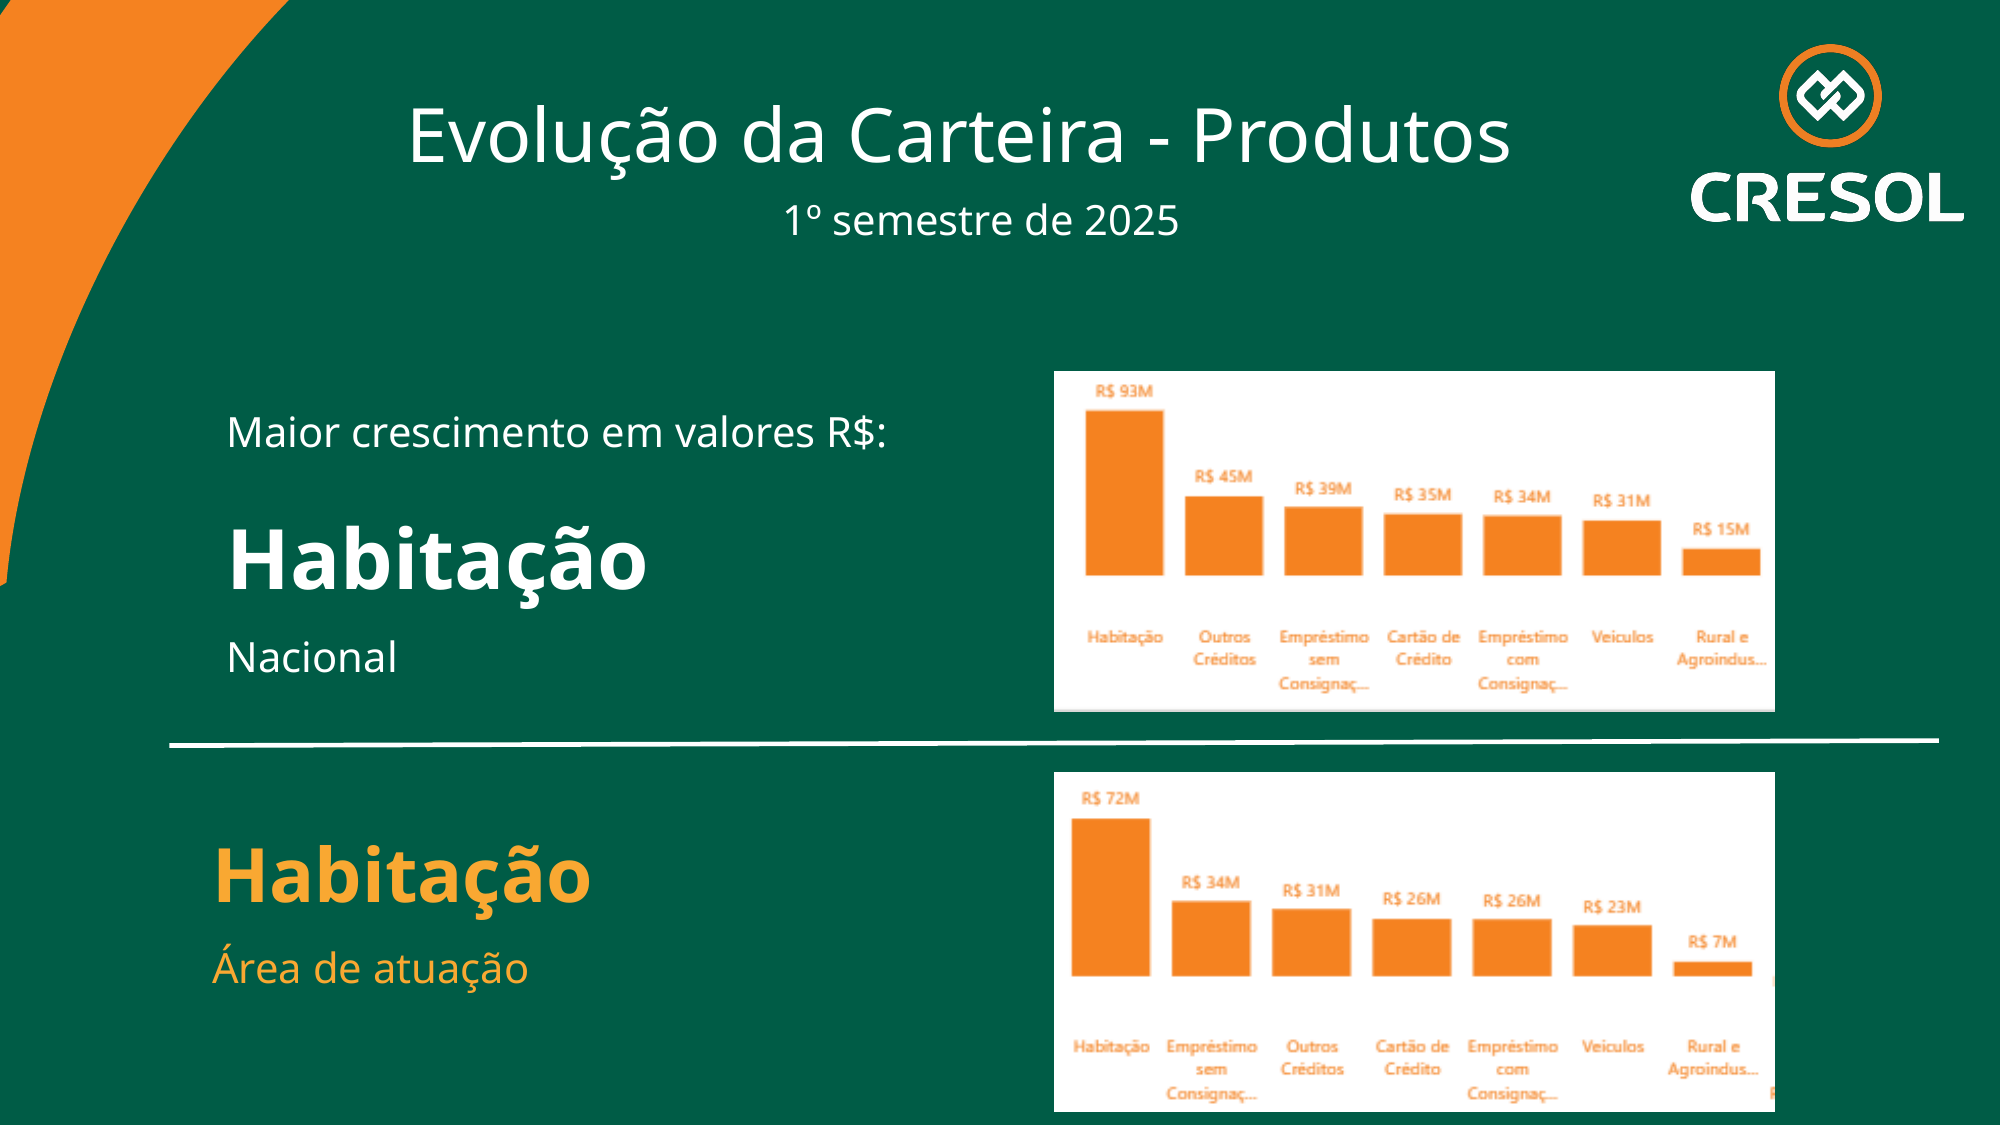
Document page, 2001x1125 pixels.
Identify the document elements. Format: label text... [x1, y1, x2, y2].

text_box Maior crescimento em valores R$: Habitação Nacional [211, 373, 903, 689]
picture [1053, 771, 1775, 1112]
text_box Habitação Área de atuação [197, 774, 790, 1000]
text_box 1º semestre de 2025 [767, 186, 1254, 252]
text_box [0, 0, 289, 587]
picture [1691, 44, 1965, 223]
picture [1053, 370, 1775, 712]
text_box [168, 740, 1940, 747]
text_box Evolução da Carteira - Produtos [391, 80, 1609, 186]
